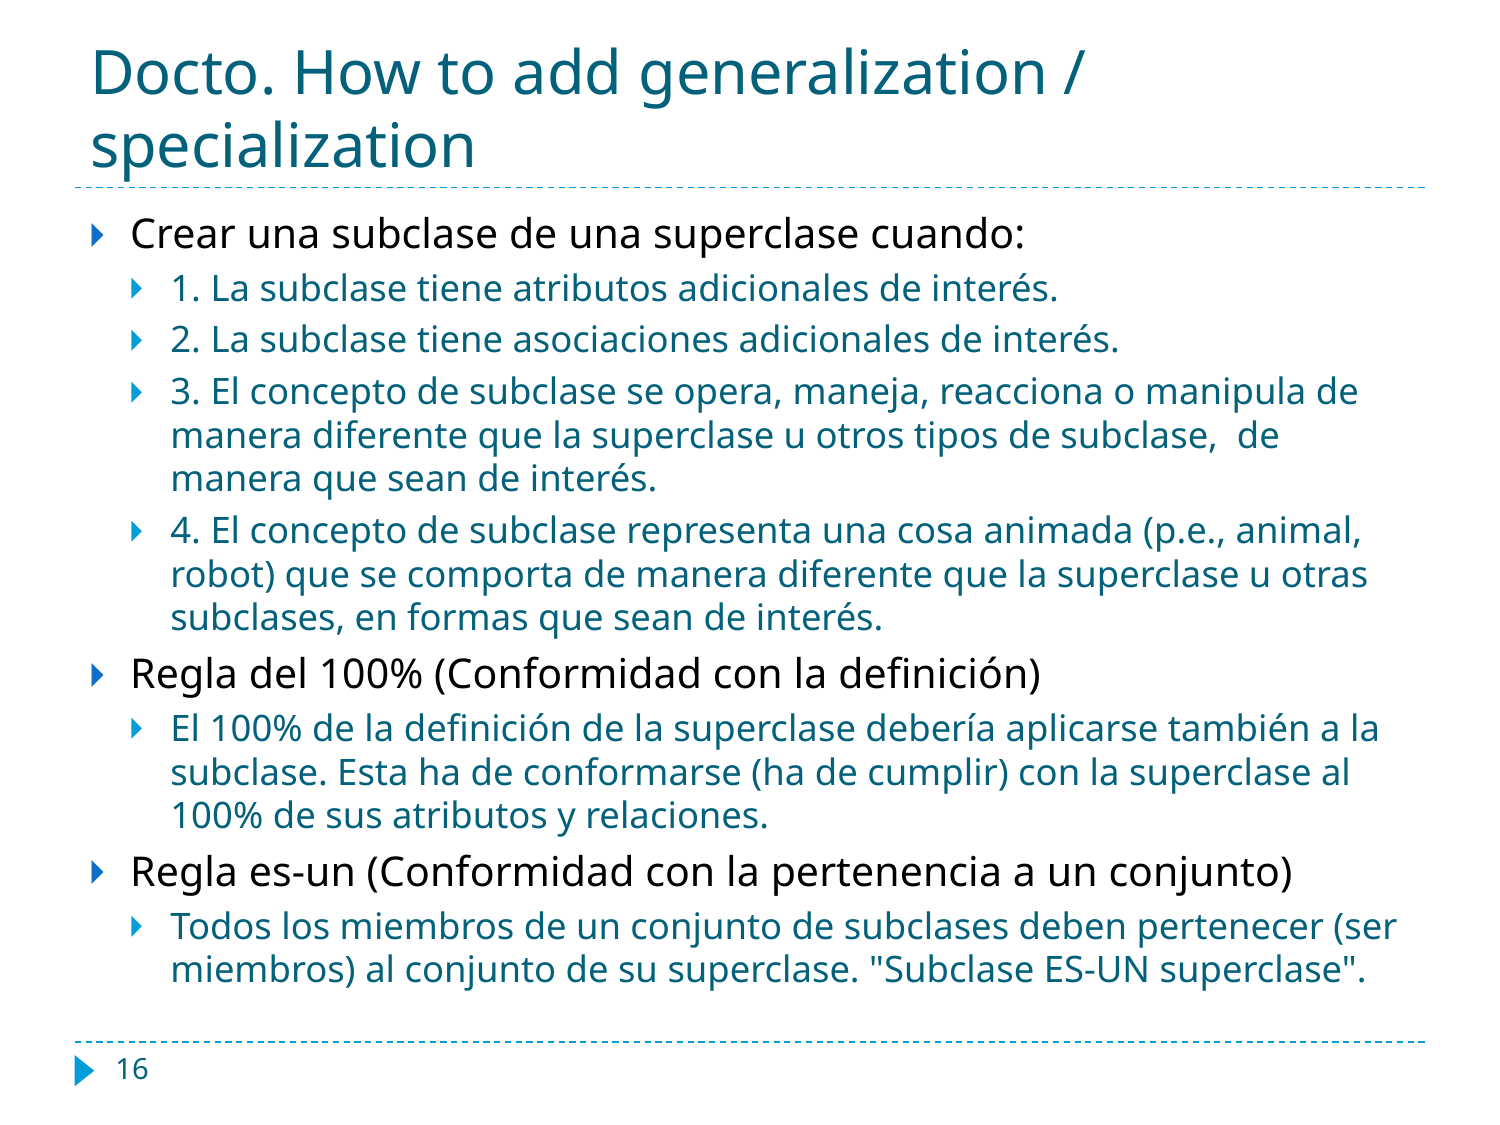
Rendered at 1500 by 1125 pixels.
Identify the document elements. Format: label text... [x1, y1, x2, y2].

title Docto. How to add generalization / specialization [75, 24, 1425, 188]
slide_number ‹#› [100, 1042, 426, 1103]
list Crear una subclase de una superclase cuando: 1. La subclase tiene atributos adicionales de interés. 2. La subclase tiene asociaciones adicionales de interés. 3. El concepto de subclase se opera, maneja, reacciona o manipula de manera diferente que la superclase u otros tipos de subclase, de manera que sean de interés. 4. El concepto de subclase representa una cosa animada (p.e., animal, robot) que se comporta de manera diferente que la superclase u otras subclases, en formas que sean de interés. Regla del 100% (Conformidad con la definición) El 100% de la definición de la superclase debería aplicarse también a la subclase. Esta ha de conformarse (ha de cumplir) con la superclase al 100% de sus atributos y relaciones. Regla es-un (Conformidad con la pertenencia a un conjunto) Todos los miembros de un conjunto de subclases deben pertenecer (ser miembros) al conjunto de su superclase. "Subclase ES-UN superclase". [75, 200, 1425, 1010]
